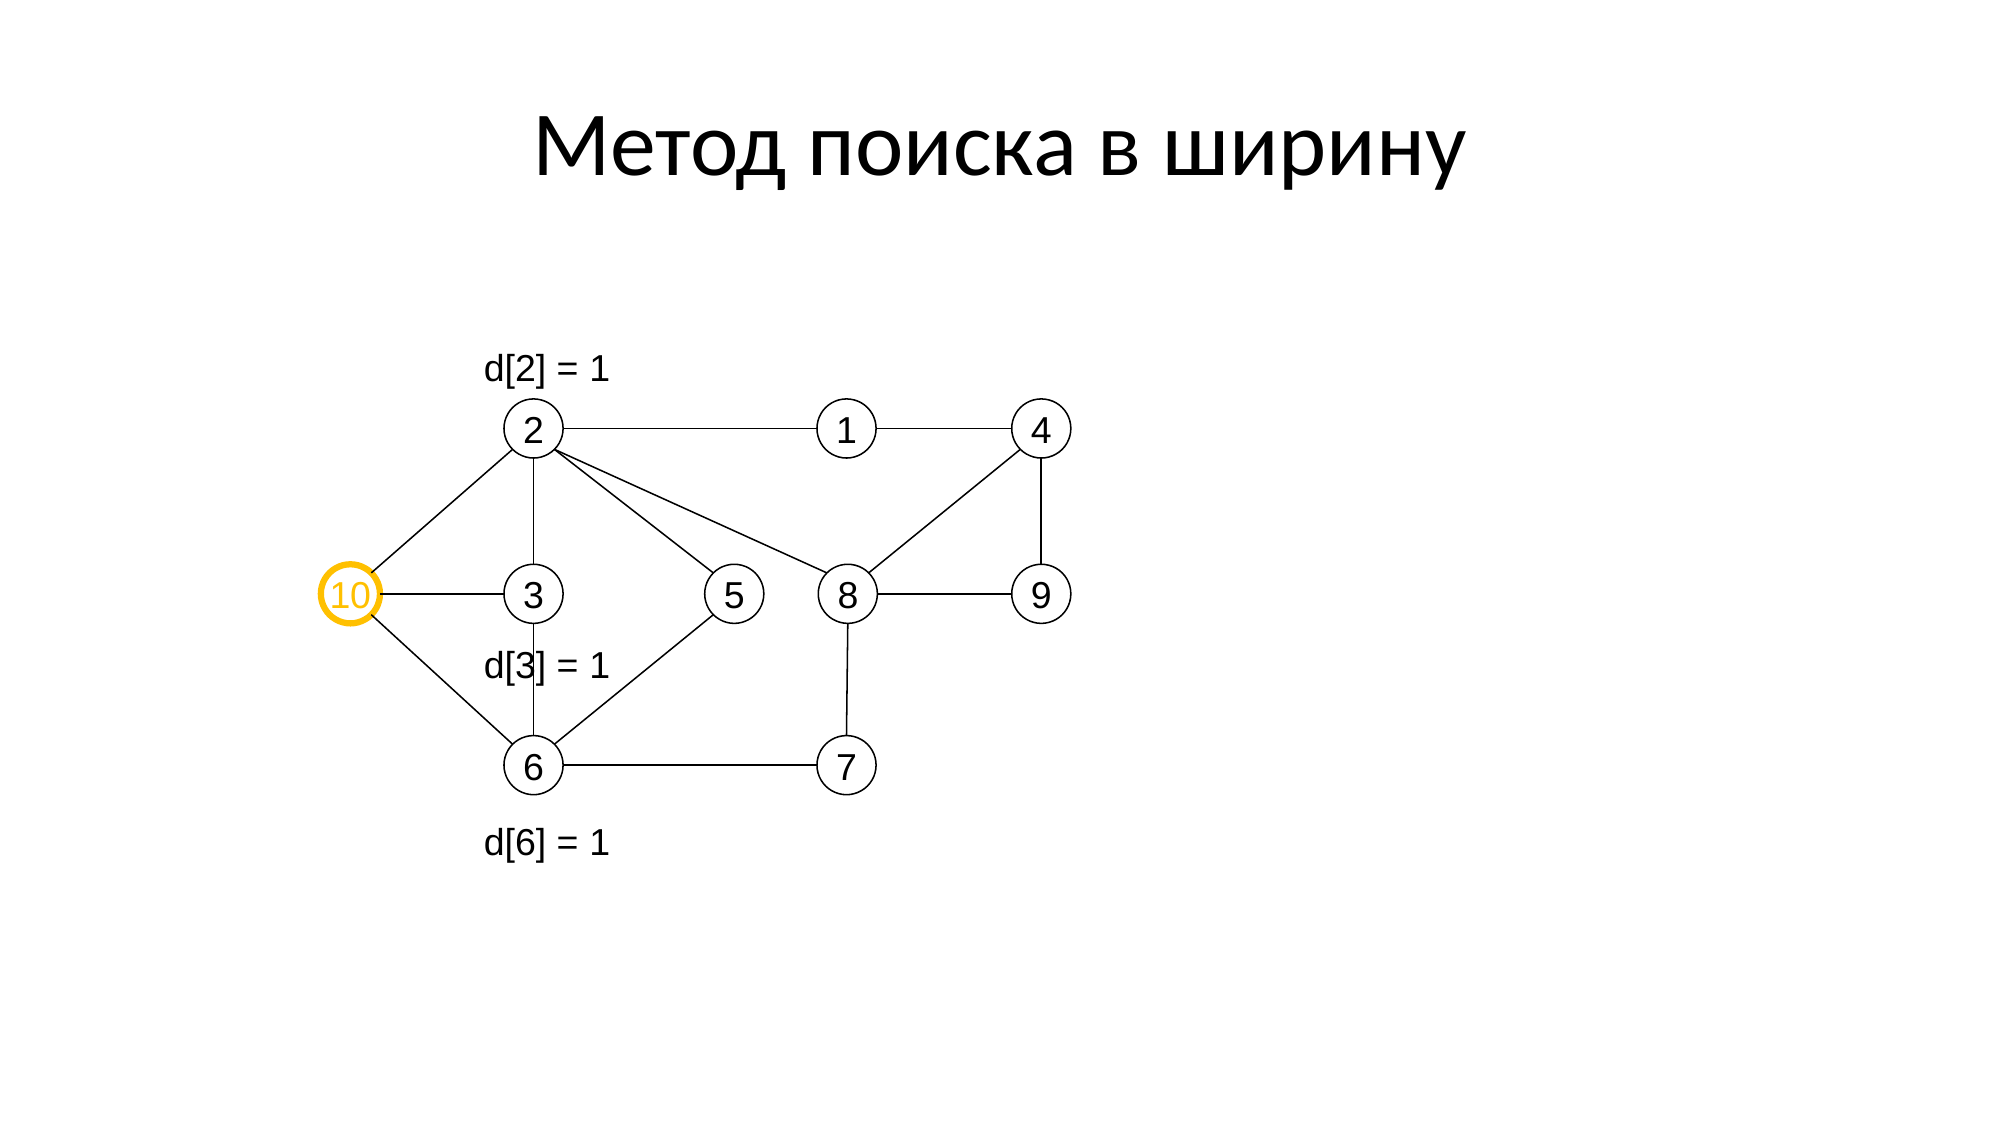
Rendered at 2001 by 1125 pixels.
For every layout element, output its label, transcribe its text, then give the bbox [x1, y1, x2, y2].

text_box d[2] = 1 [469, 336, 626, 397]
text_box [320, 398, 1071, 795]
text_box d[6] = 1 [469, 810, 626, 871]
title Метод поиска в ширину [99, 45, 1900, 233]
